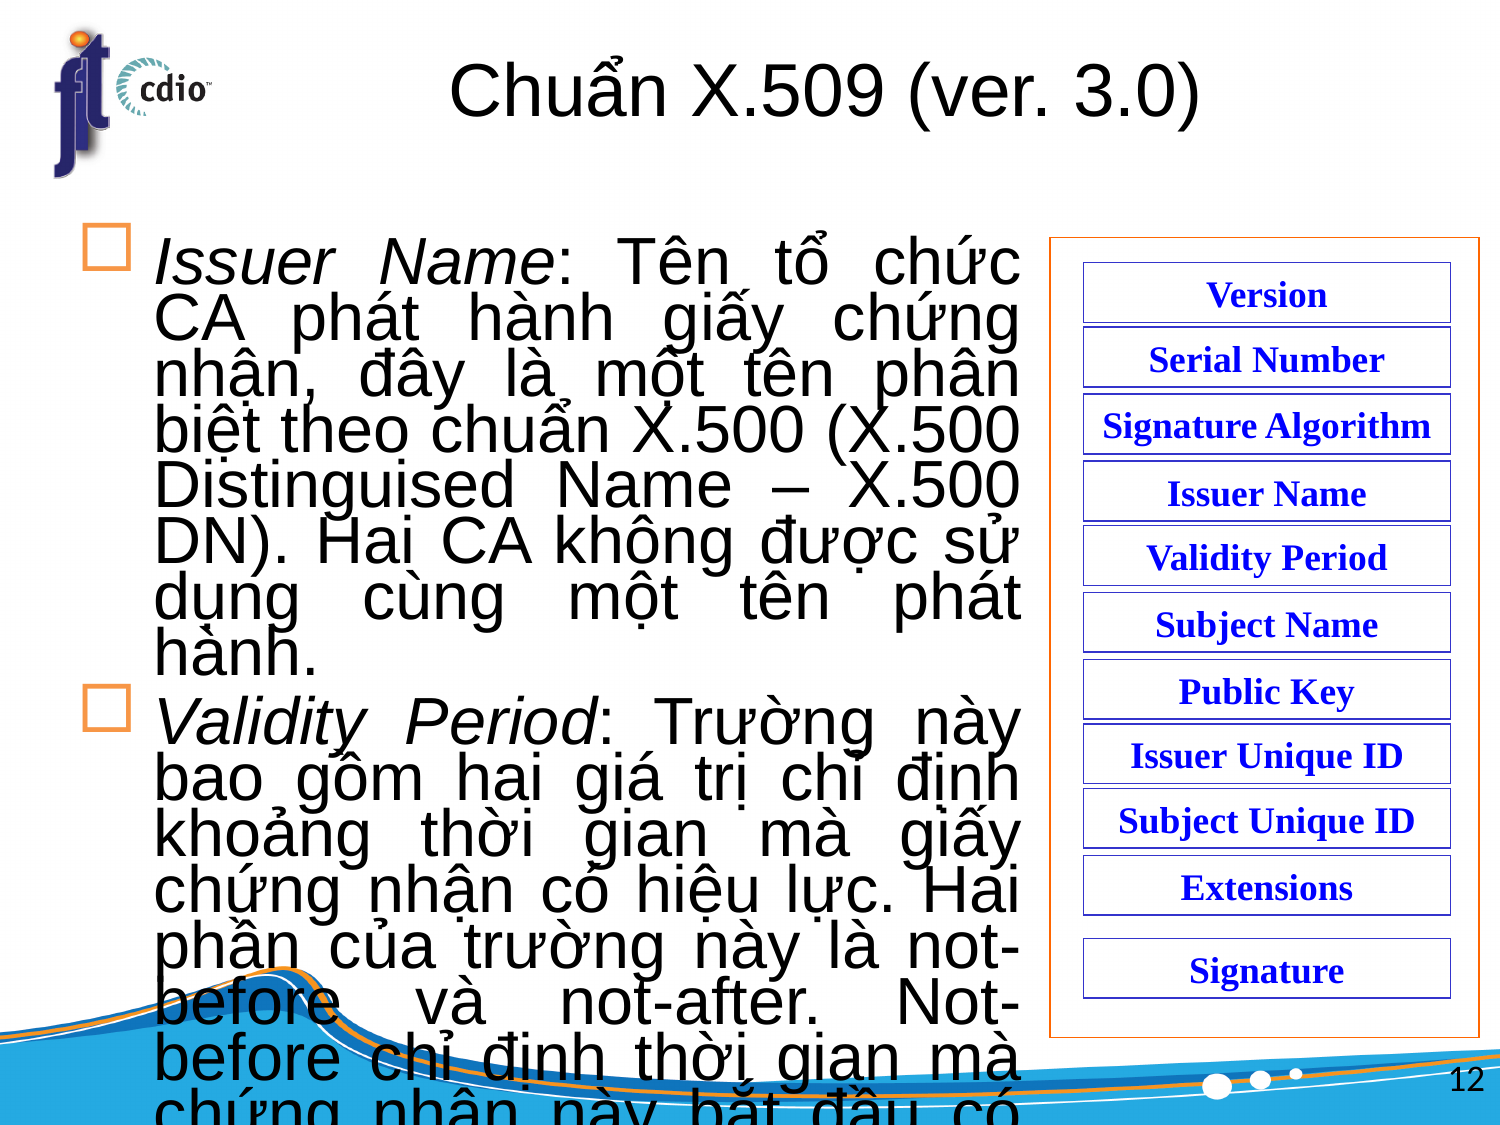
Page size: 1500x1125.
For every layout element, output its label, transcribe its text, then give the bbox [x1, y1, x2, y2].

text_box 12 [1149, 1046, 1500, 1125]
list Issuer Name: Tên tổ chức CA phát hành giấy chứng nhận, đây là một tên phân biệt theo chuẩn X.500 (X.500 Distinguised Name – X.500 DN). Hai CA không được sử dụng cùng một tên phát hành. Validity Period: Trường này bao gồm hai giá trị chỉ định khoảng thời gian mà giấy chứng nhận có hiệu lực. Hai phần của trường này là not-before và not-after. Not-before chỉ định thời gian mà chứng nhận này bắt đầu có hiệu lực, Not-after chỉ định thời gian mà chứng nhận hết hiệu lực. Các giá trị thời gian này được đo theo chuẩn thời gian Quốc tế, chính xác đến từng giây. [62, 232, 1038, 1103]
title Chuẩn X.509 (ver. 3.0) [226, 6, 1425, 166]
picture [0, 0, 1500, 1125]
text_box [1049, 237, 1480, 1038]
